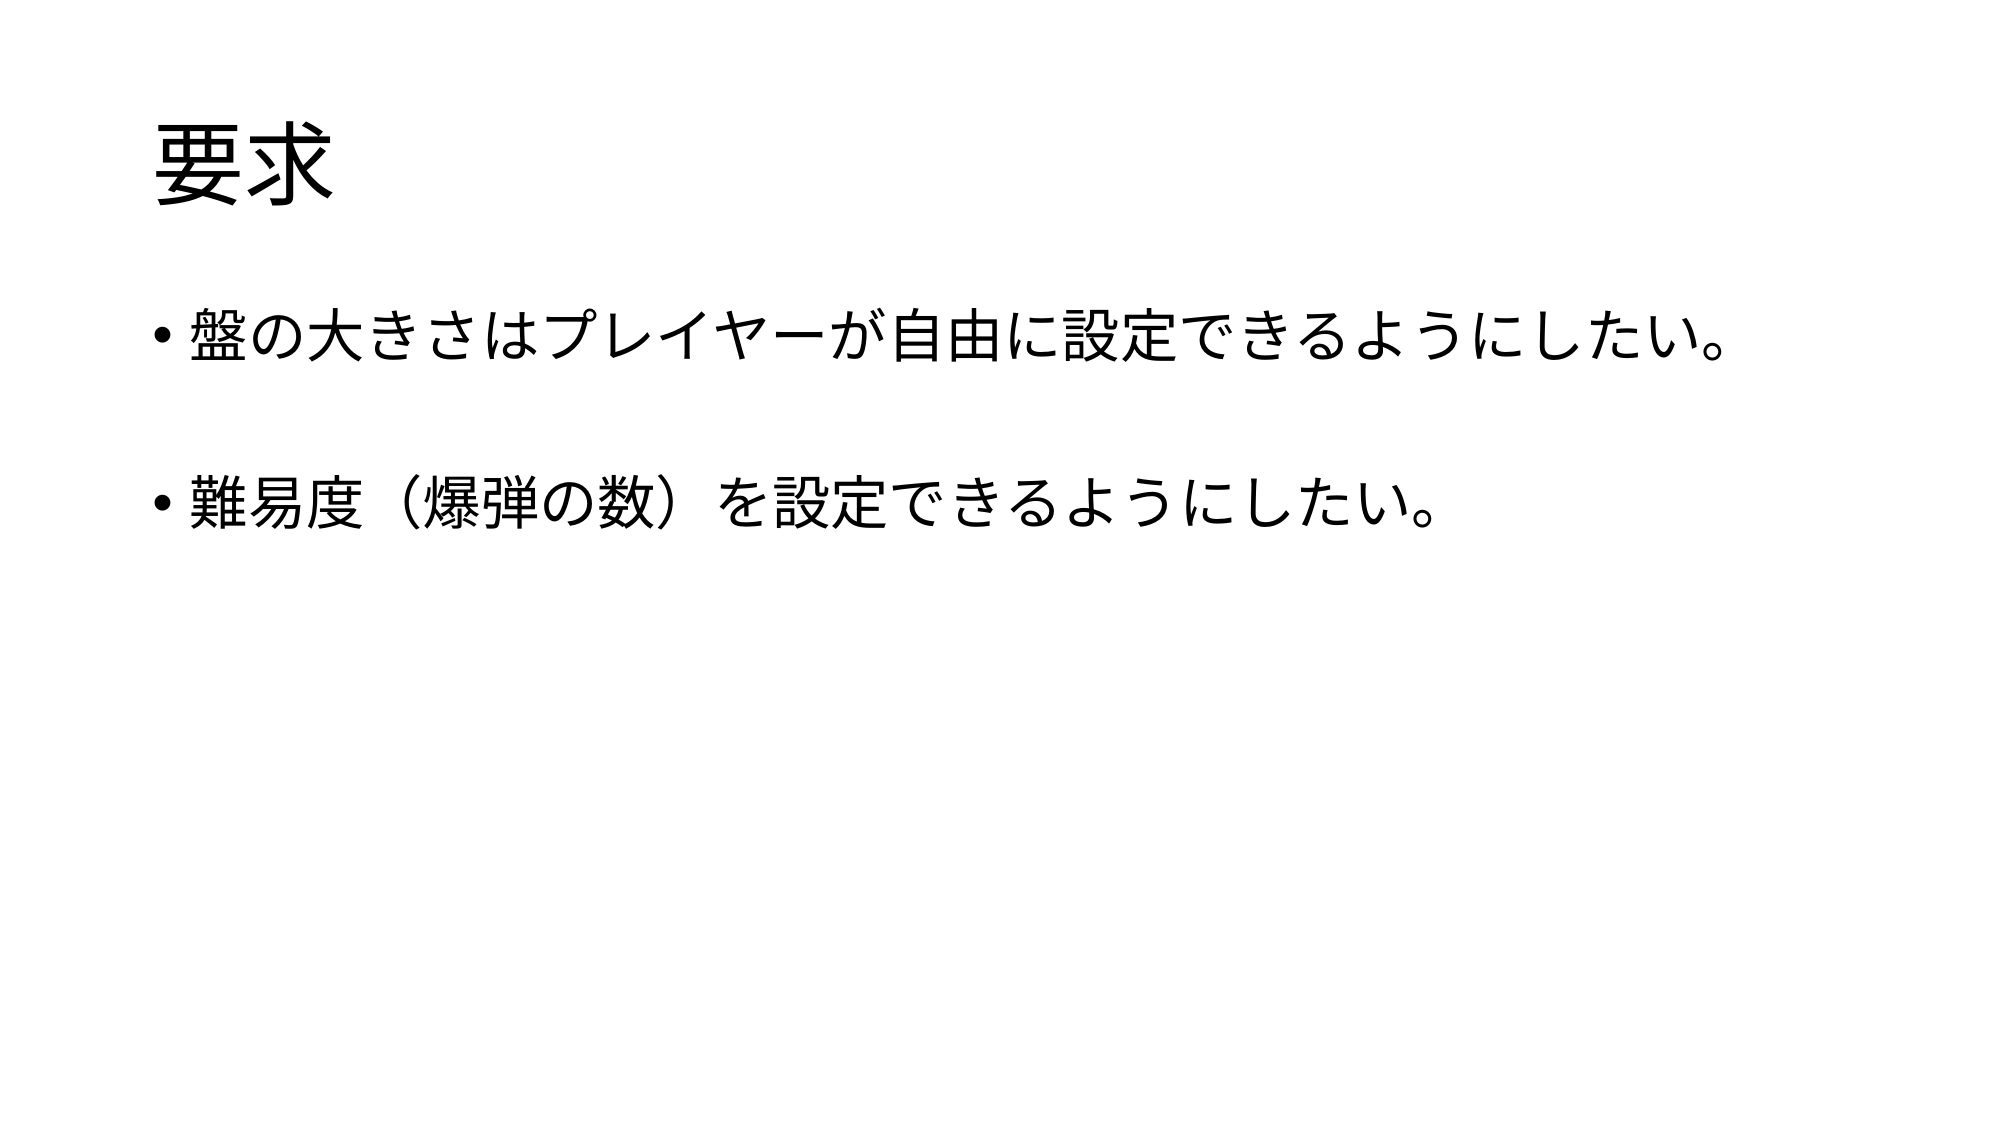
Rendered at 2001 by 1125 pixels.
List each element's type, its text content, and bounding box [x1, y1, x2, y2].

list 盤の大きさはプレイヤーが自由に設定できるようにしたい。 難易度（爆弾の数）を設定できるようにしたい。 [137, 299, 1863, 1014]
title 要求 [137, 59, 1863, 278]
